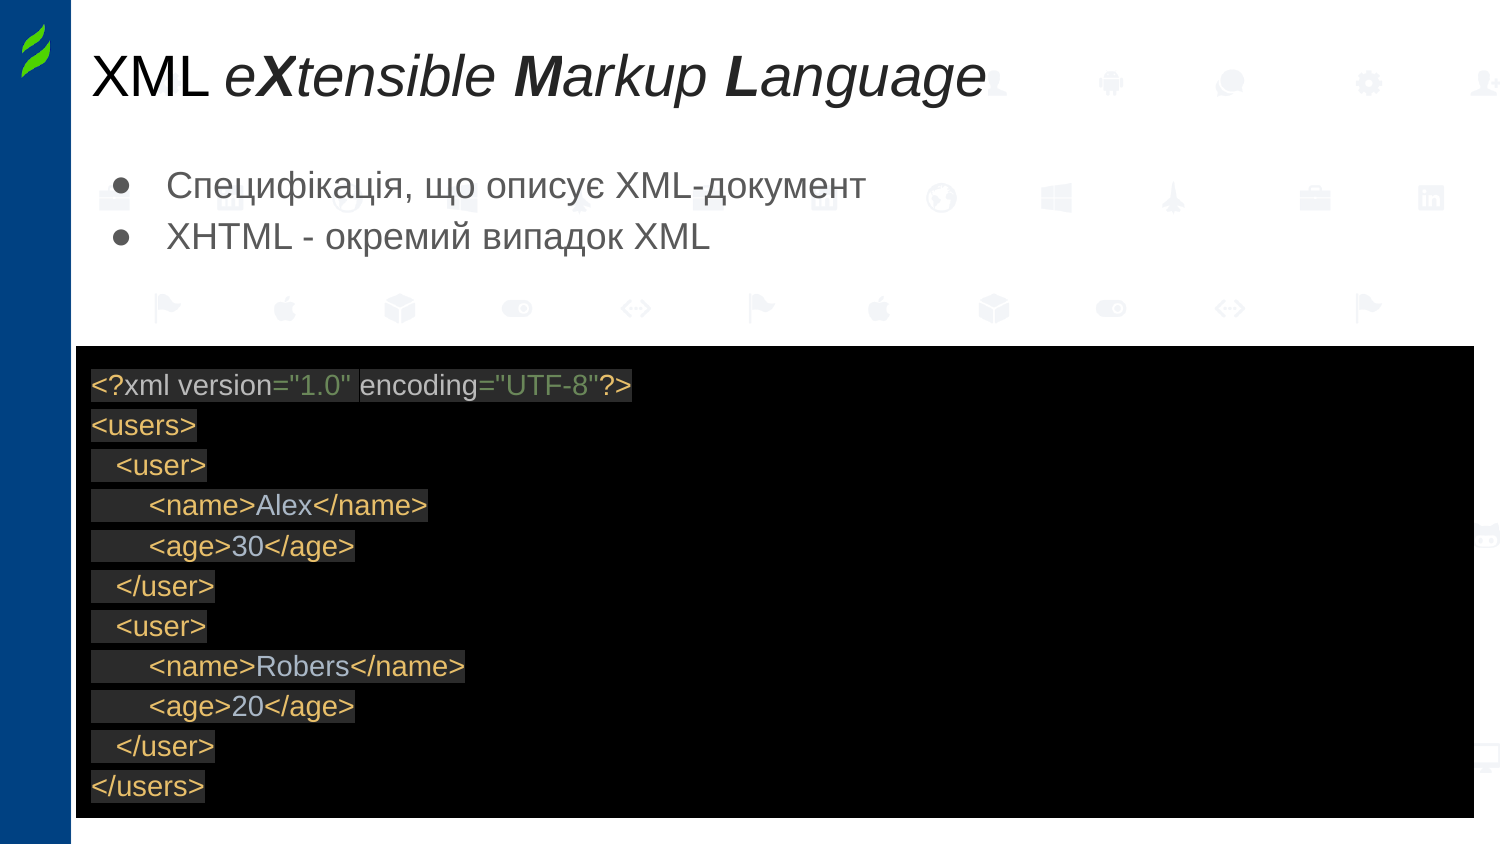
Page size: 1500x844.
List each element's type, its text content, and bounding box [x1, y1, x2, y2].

list Специфікація, що описує XML-документ XHTML - окремий випадок XML [76, 139, 1474, 294]
picture [0, 0, 1500, 844]
list <?xml version="1.0" encoding="UTF-8"?> <users> <user> <name>Alex</name> <age>30</age> </user> <user> <name>Robers</name> <age>20</age> </user> </users> [76, 346, 1474, 818]
title XML eXtensible Markup Language [76, 23, 1474, 117]
